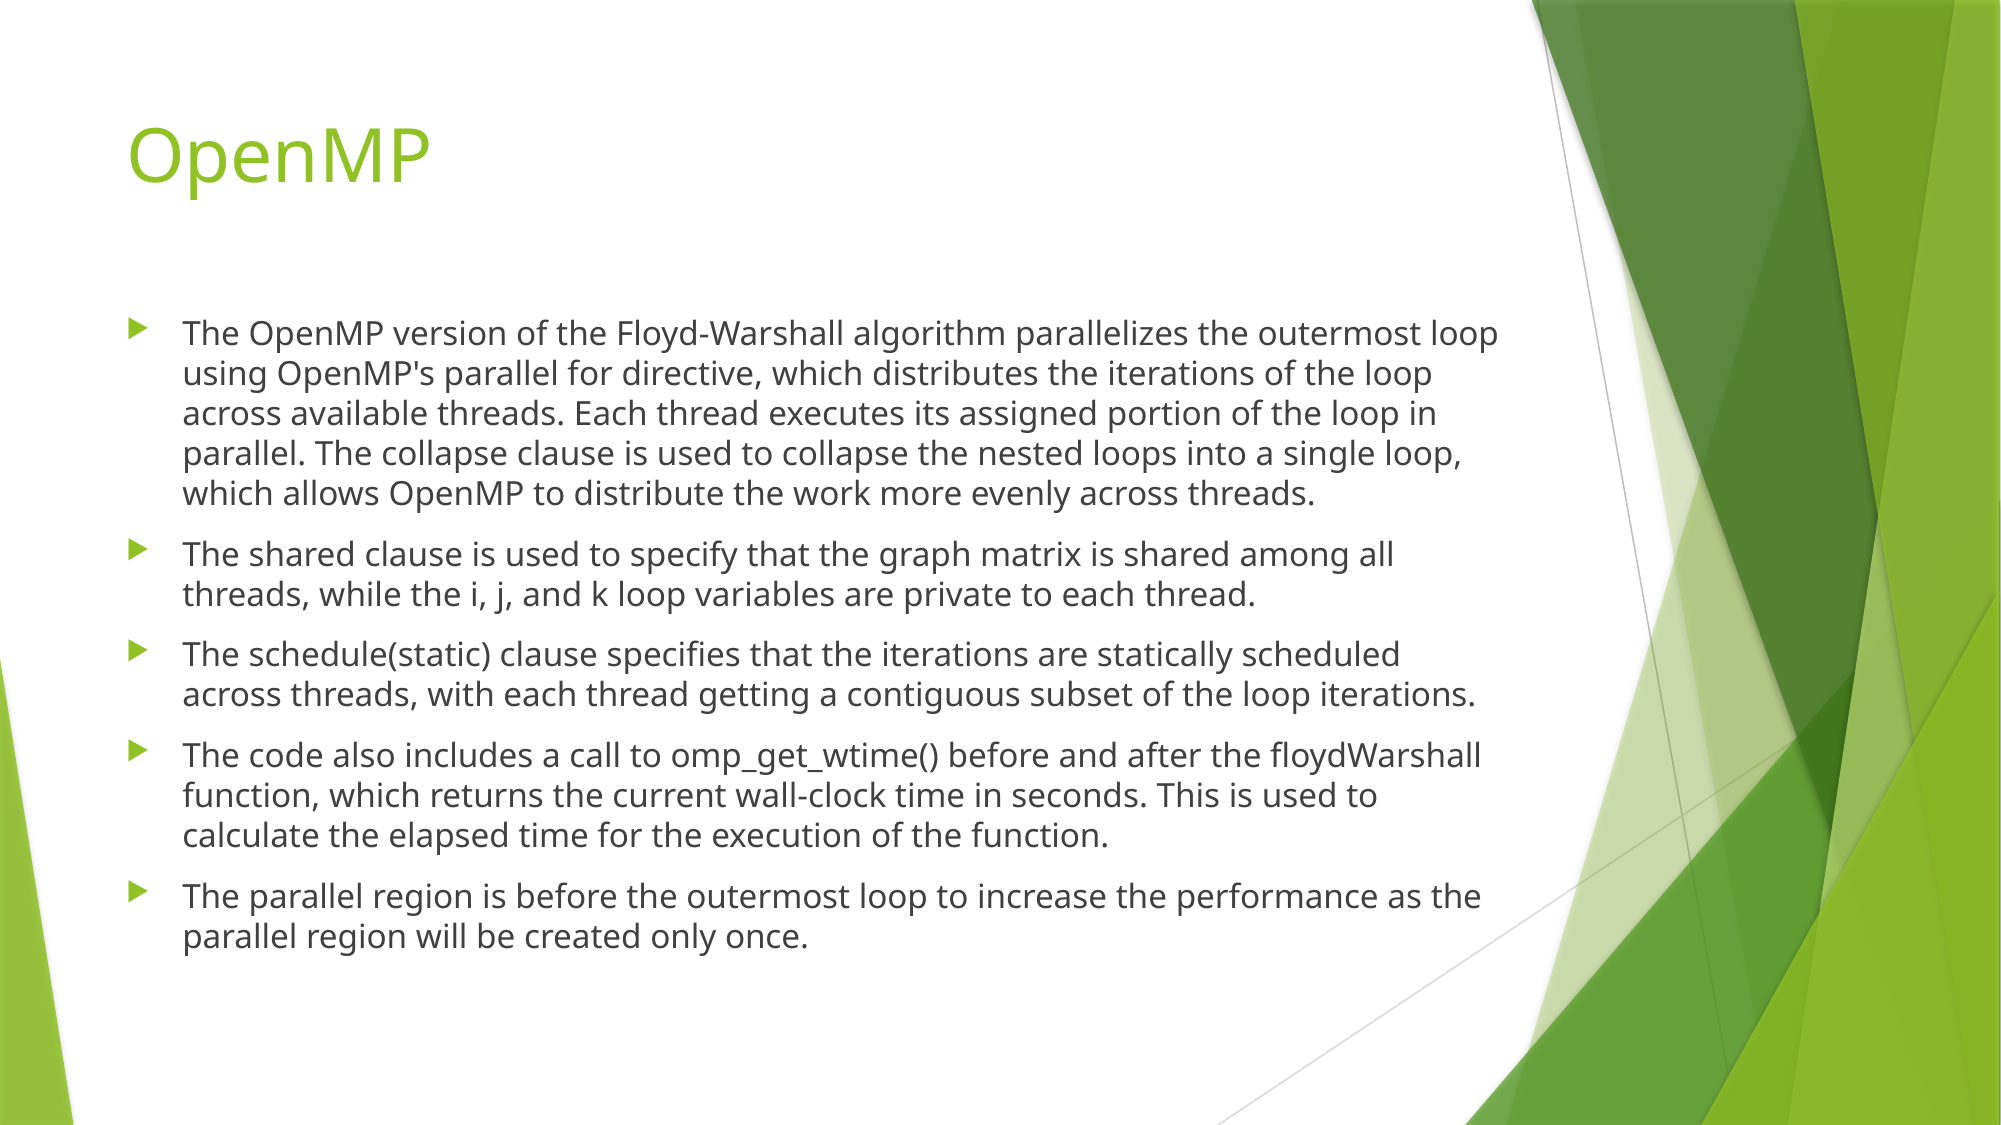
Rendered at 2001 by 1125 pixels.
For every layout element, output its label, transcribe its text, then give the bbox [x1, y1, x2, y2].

title OpenMP [111, 99, 1522, 244]
list The OpenMP version of the Floyd-Warshall algorithm parallelizes the outermost loop using OpenMP's parallel for directive, which distributes the iterations of the loop across available threads. Each thread executes its assigned portion of the loop in parallel. The collapse clause is used to collapse the nested loops into a single loop, which allows OpenMP to distribute the work more evenly across threads. The shared clause is used to specify that the graph matrix is shared among all threads, while the i, j, and k loop variables are private to each thread. The schedule(static) clause specifies that the iterations are statically scheduled across threads, with each thread getting a contiguous subset of the loop iterations. The code also includes a call to omp_get_wtime() before and after the floydWarshall function, which returns the current wall-clock time in seconds. This is used to calculate the elapsed time for the execution of the function. The parallel region is before the outermost loop to increase the performance as the parallel region will be created only once. [111, 244, 1522, 881]
